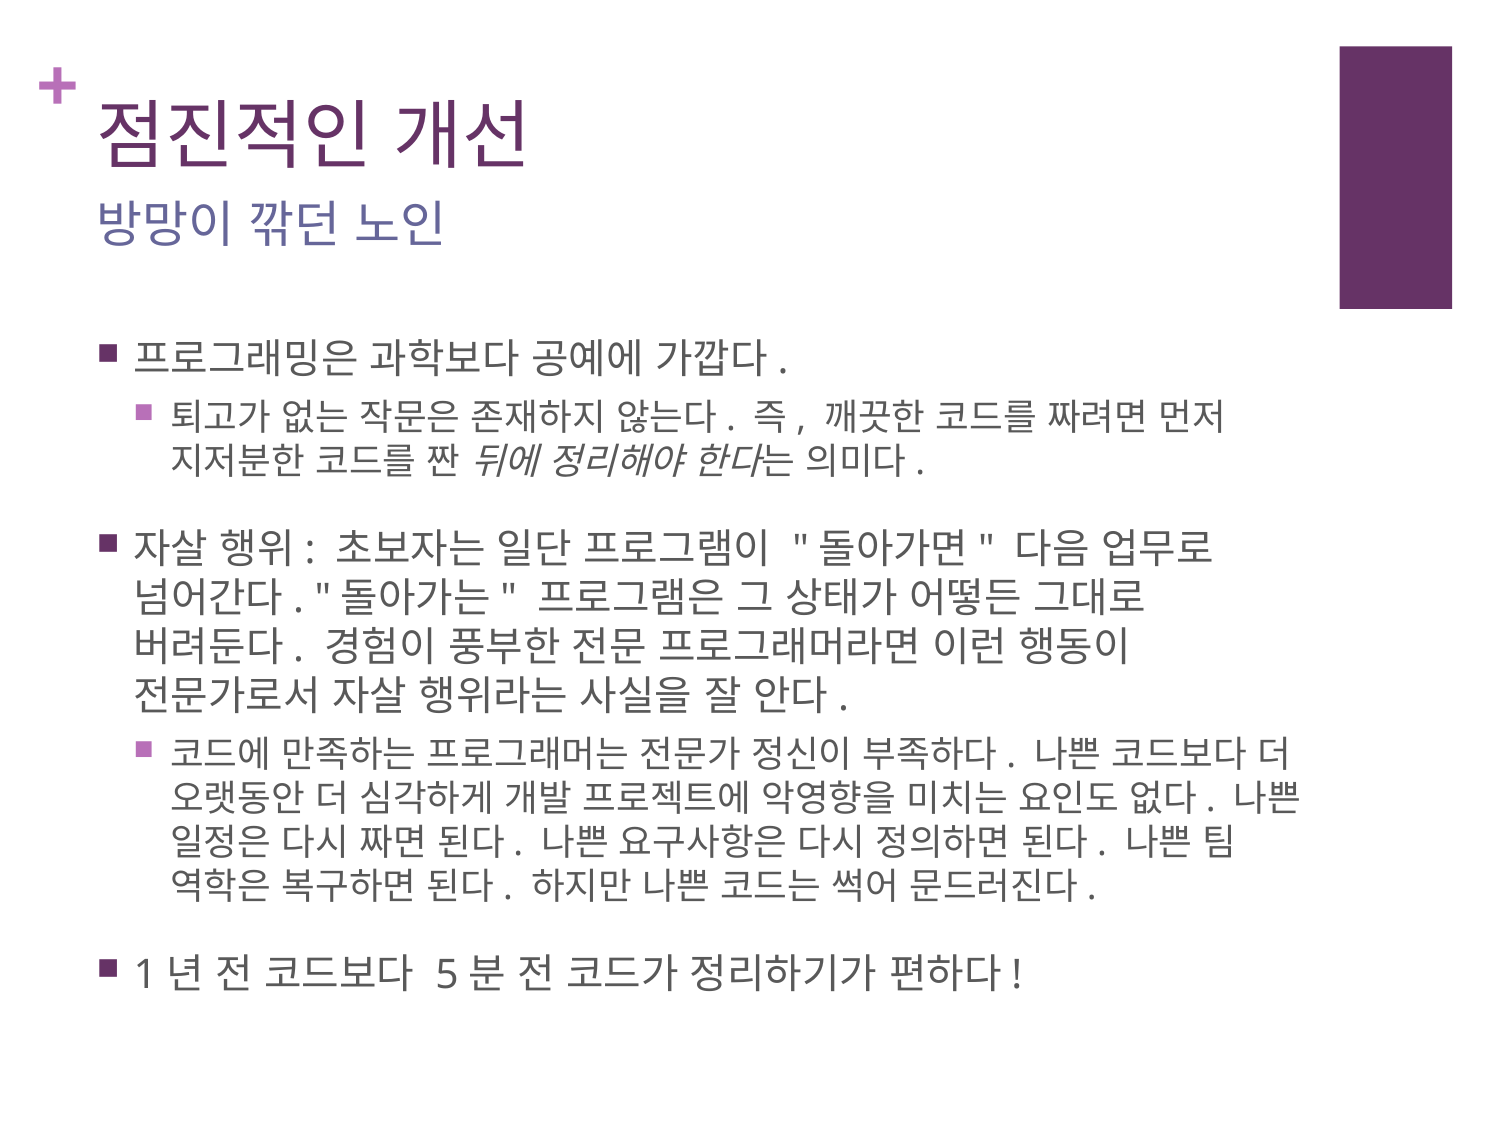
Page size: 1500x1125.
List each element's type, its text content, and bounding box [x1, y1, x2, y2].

list 방망이 깎던 노인 [81, 185, 1322, 313]
list 프로그래밍은 과학보다 공예에 가깝다. 퇴고가 없는 작문은 존재하지 않는다. 즉, 깨끗한 코드를 짜려면 먼저 지저분한 코드를 짠 뒤에 정리해야 한다는 의미다. 자살 행위: 초보자는 일단 프로그램이 "돌아가면" 다음 업무로 넘어간다. "돌아가는" 프로그램은 그 상태가 어떻든 그대로 버려둔다. 경험이 풍부한 전문 프로그래머라면 이런 행동이 전문가로서 자살 행위라는 사실을 잘 안다. 코드에 만족하는 프로그래머는 전문가 정신이 부족하다. 나쁜 코드보다 더 오랫동안 더 심각하게 개발 프로젝트에 악영향을 미치는 요인도 없다. 나쁜 일정은 다시 짜면 된다. 나쁜 요구사항은 다시 정의하면 된다. 나쁜 팀 역학은 복구하면 된다. 하지만 나쁜 코드는 썩어 문드러진다. 1년 전 코드보다 5분 전 코드가 정리하기가 편하다! [81, 324, 1322, 1005]
title 점진적인 개선 [81, 22, 1322, 185]
